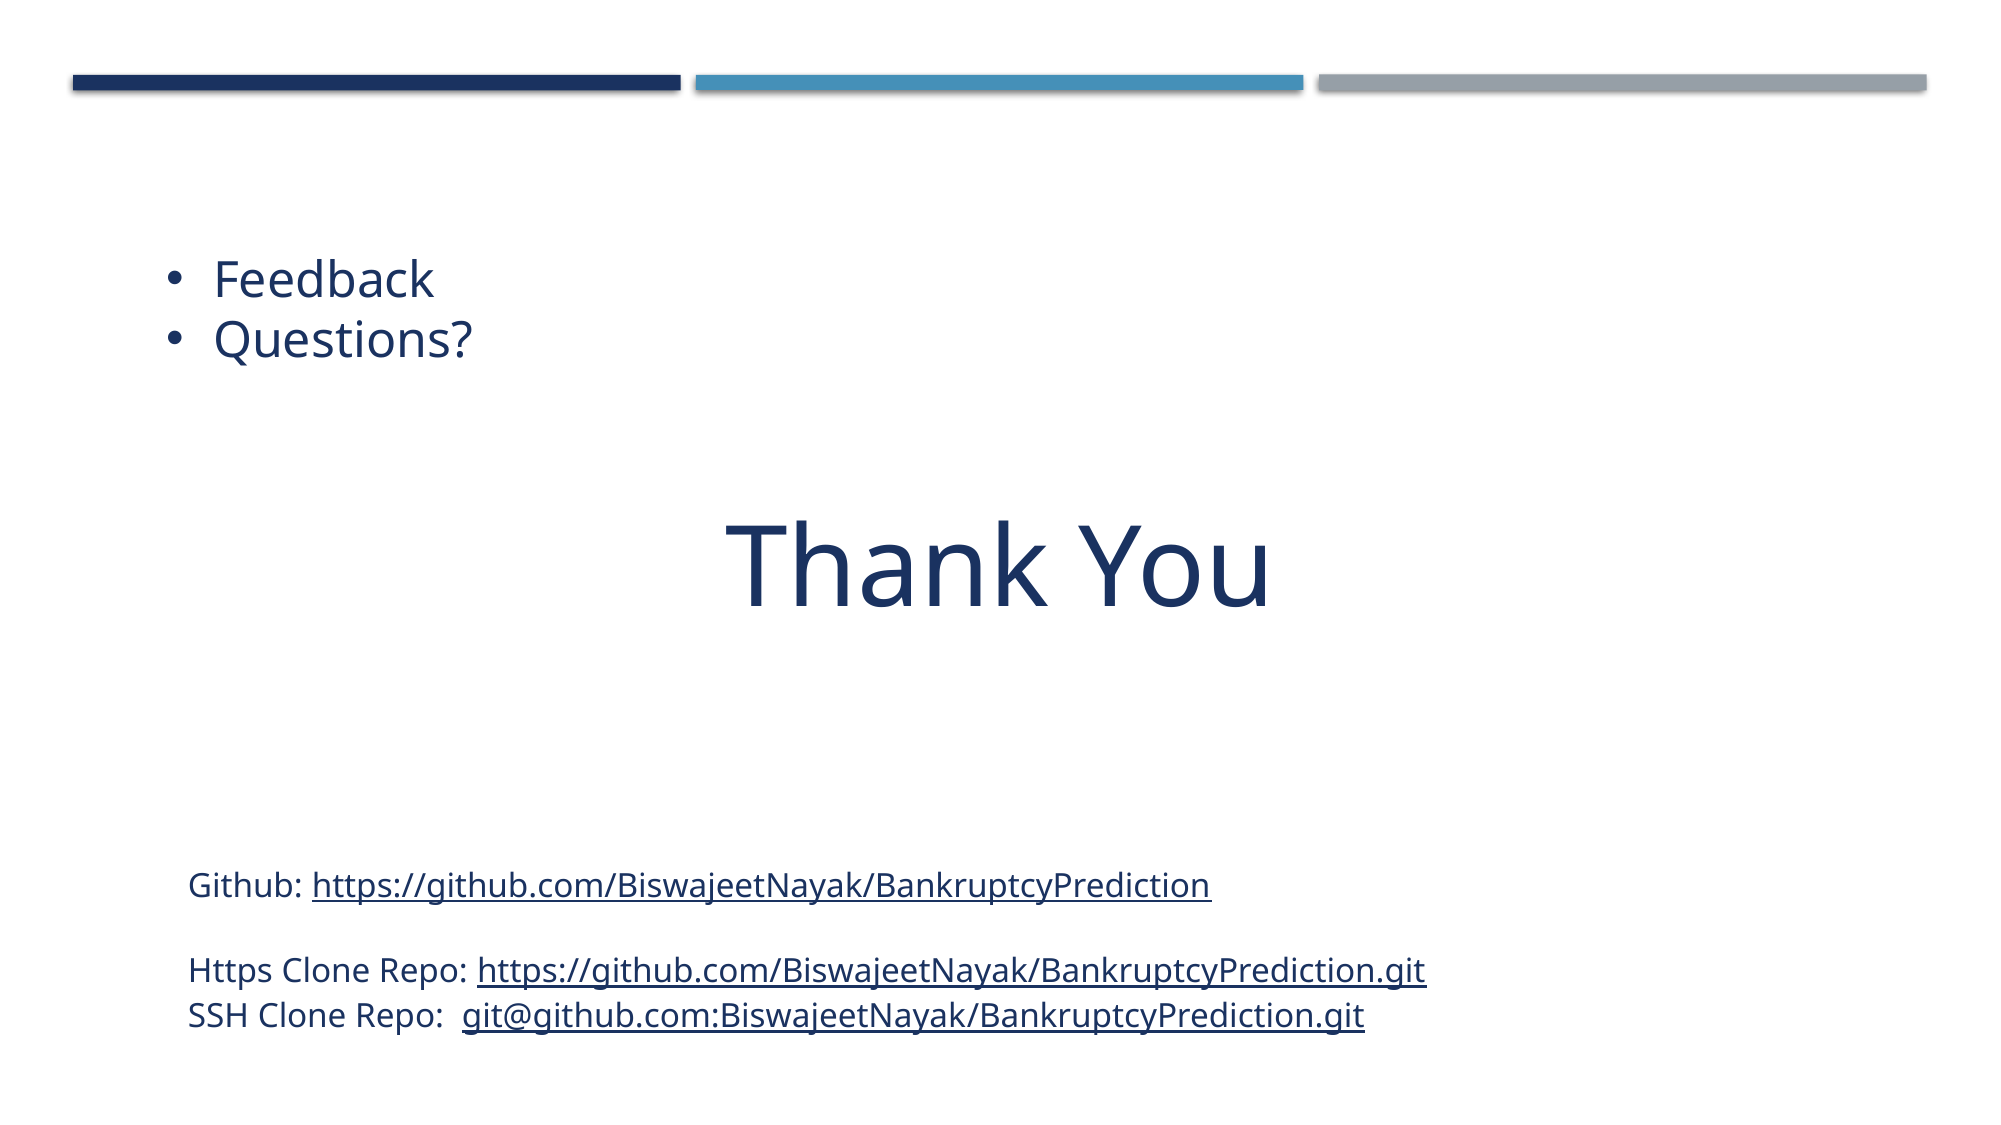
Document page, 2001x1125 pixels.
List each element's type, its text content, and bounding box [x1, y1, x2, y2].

text_box Thank You [710, 486, 1290, 637]
text_box Feedback Questions? [151, 239, 579, 375]
text_box Github: https://github.com/BiswajeetNayak/BankruptcyPrediction Https Clone Repo: https://github.com/BiswajeetNayak/BankruptcyPrediction.git SSH Clone Repo: git@github.com:BiswajeetNayak/BankruptcyPrediction.git [173, 856, 1671, 1092]
